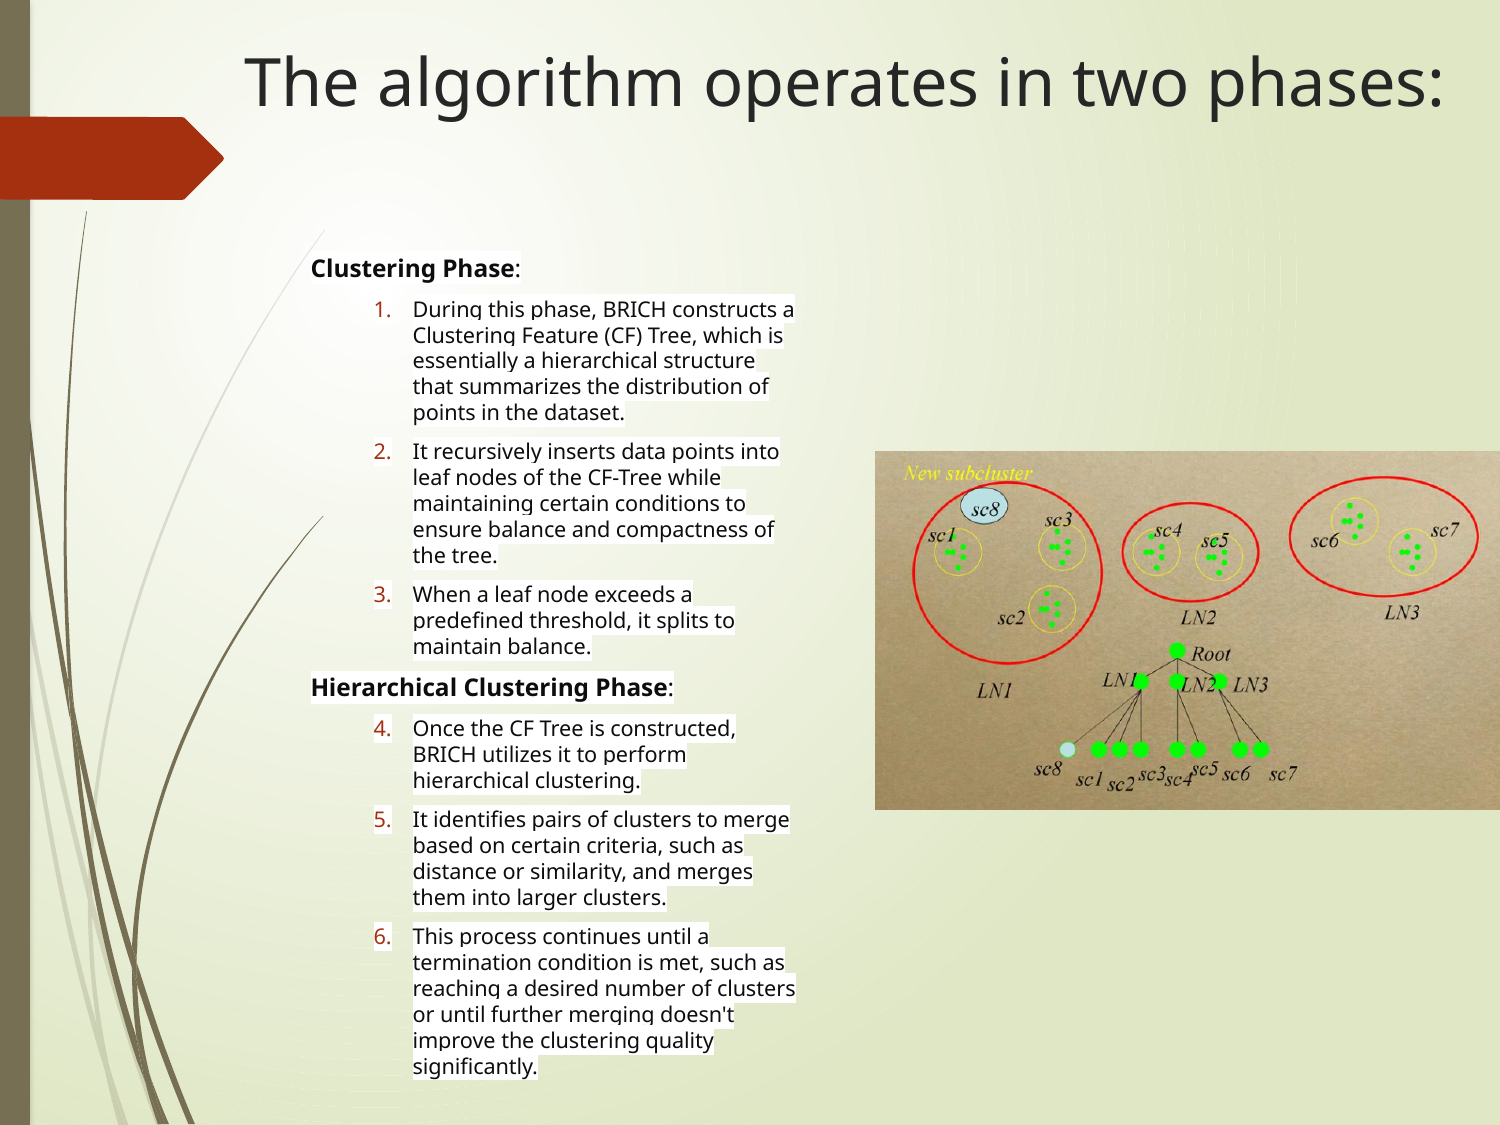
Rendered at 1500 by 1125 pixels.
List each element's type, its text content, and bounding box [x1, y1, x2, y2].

title The algorithm operates in two phases: [229, 32, 1500, 225]
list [875, 451, 1500, 811]
list Clustering Phase: During this phase, BRICH constructs a Clustering Feature (CF) Tree, which is essentially a hierarchical structure that summarizes the distribution of points in the dataset. It recursively inserts data points into leaf nodes of the CF-Tree while maintaining certain conditions to ensure balance and compactness of the tree. When a leaf node exceeds a predefined threshold, it splits to maintain balance. Hierarchical Clustering Phase: Once the CF Tree is constructed, BRICH utilizes it to perform hierarchical clustering. It identifies pairs of clusters to merge based on certain criteria, such as distance or similarity, and merges them into larger clusters. This process continues until a termination condition is met, such as reaching a desired number of clusters or until further merging doesn't improve the clustering quality significantly. [295, 245, 813, 1102]
